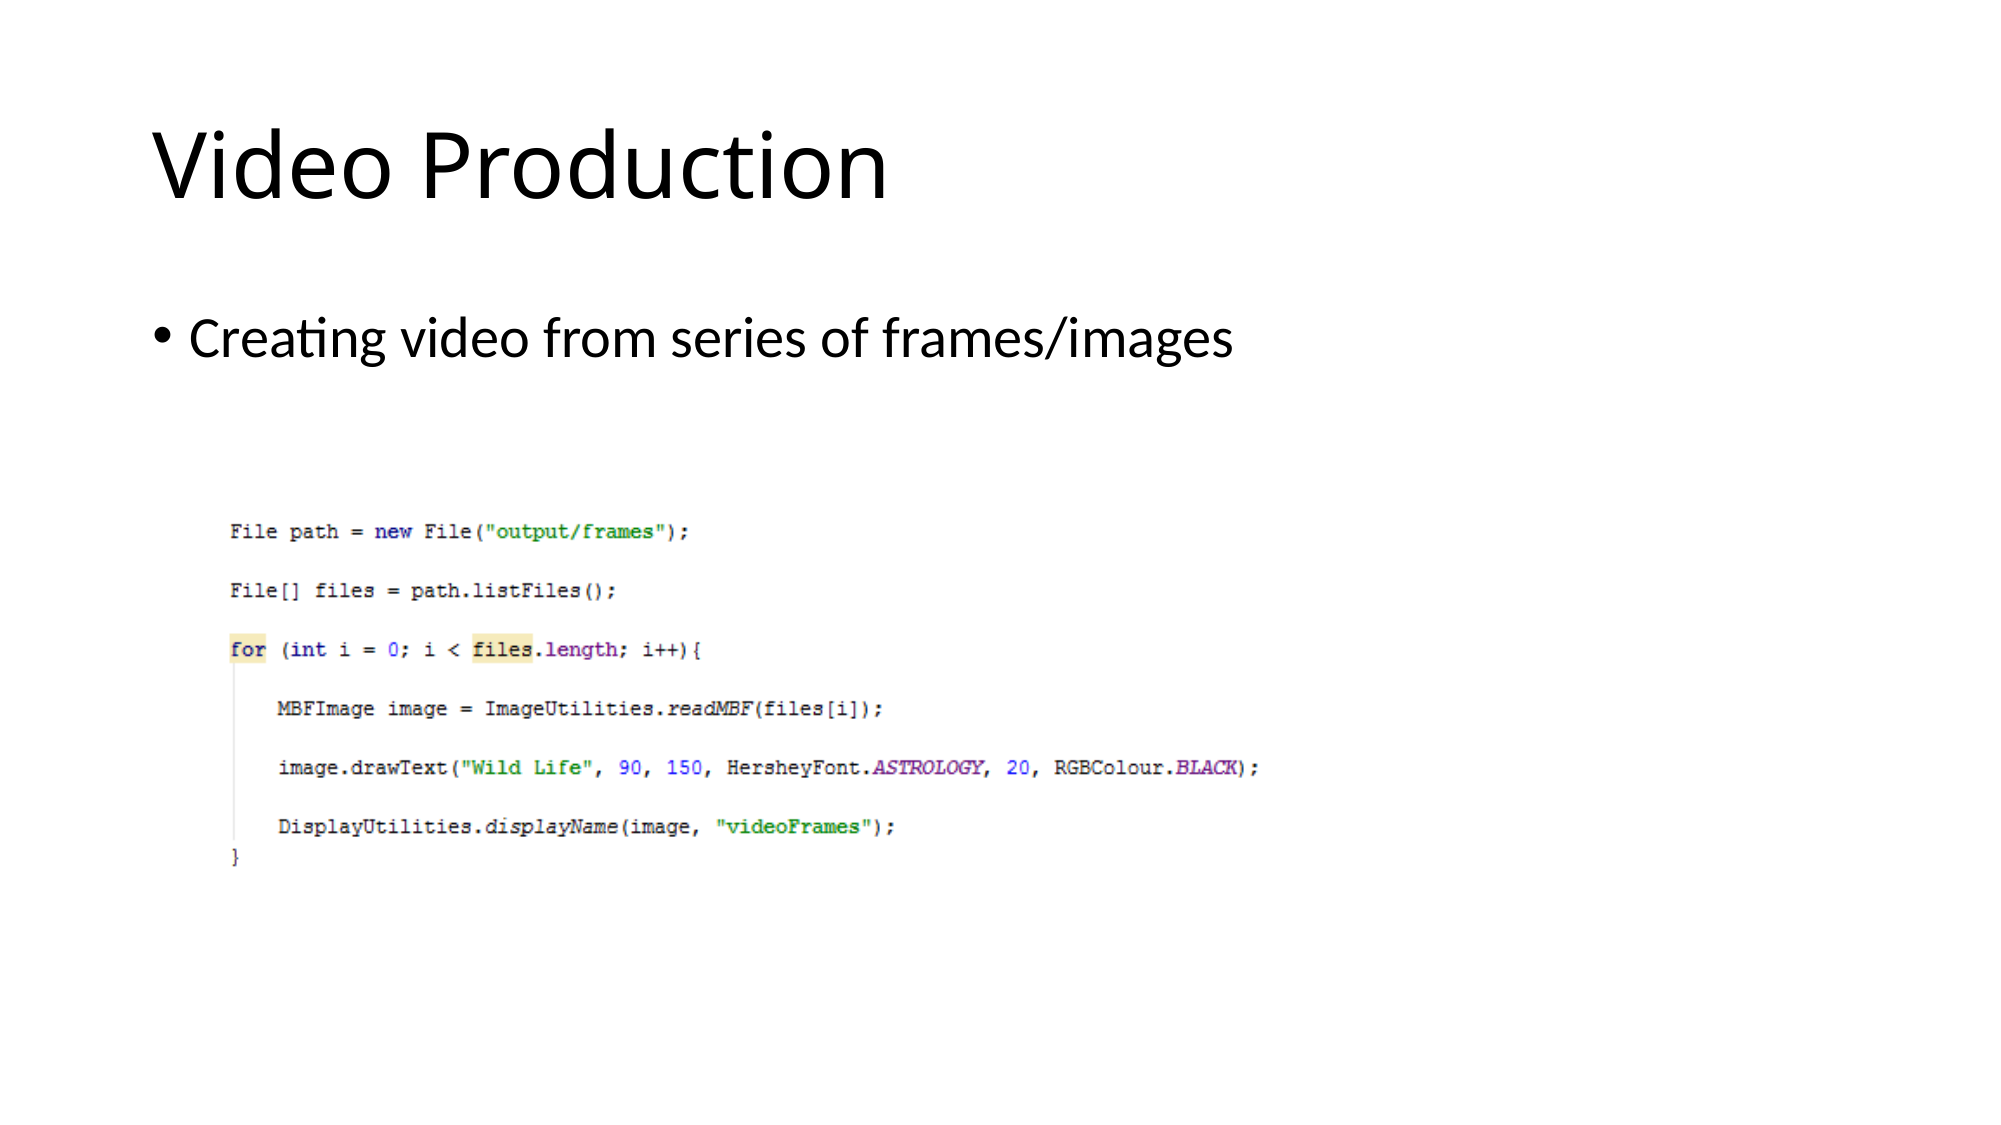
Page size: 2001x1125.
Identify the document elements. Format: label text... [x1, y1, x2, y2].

picture [197, 502, 1282, 896]
title Video Production [137, 59, 1863, 278]
list Creating video from series of frames/images [137, 299, 1863, 1014]
